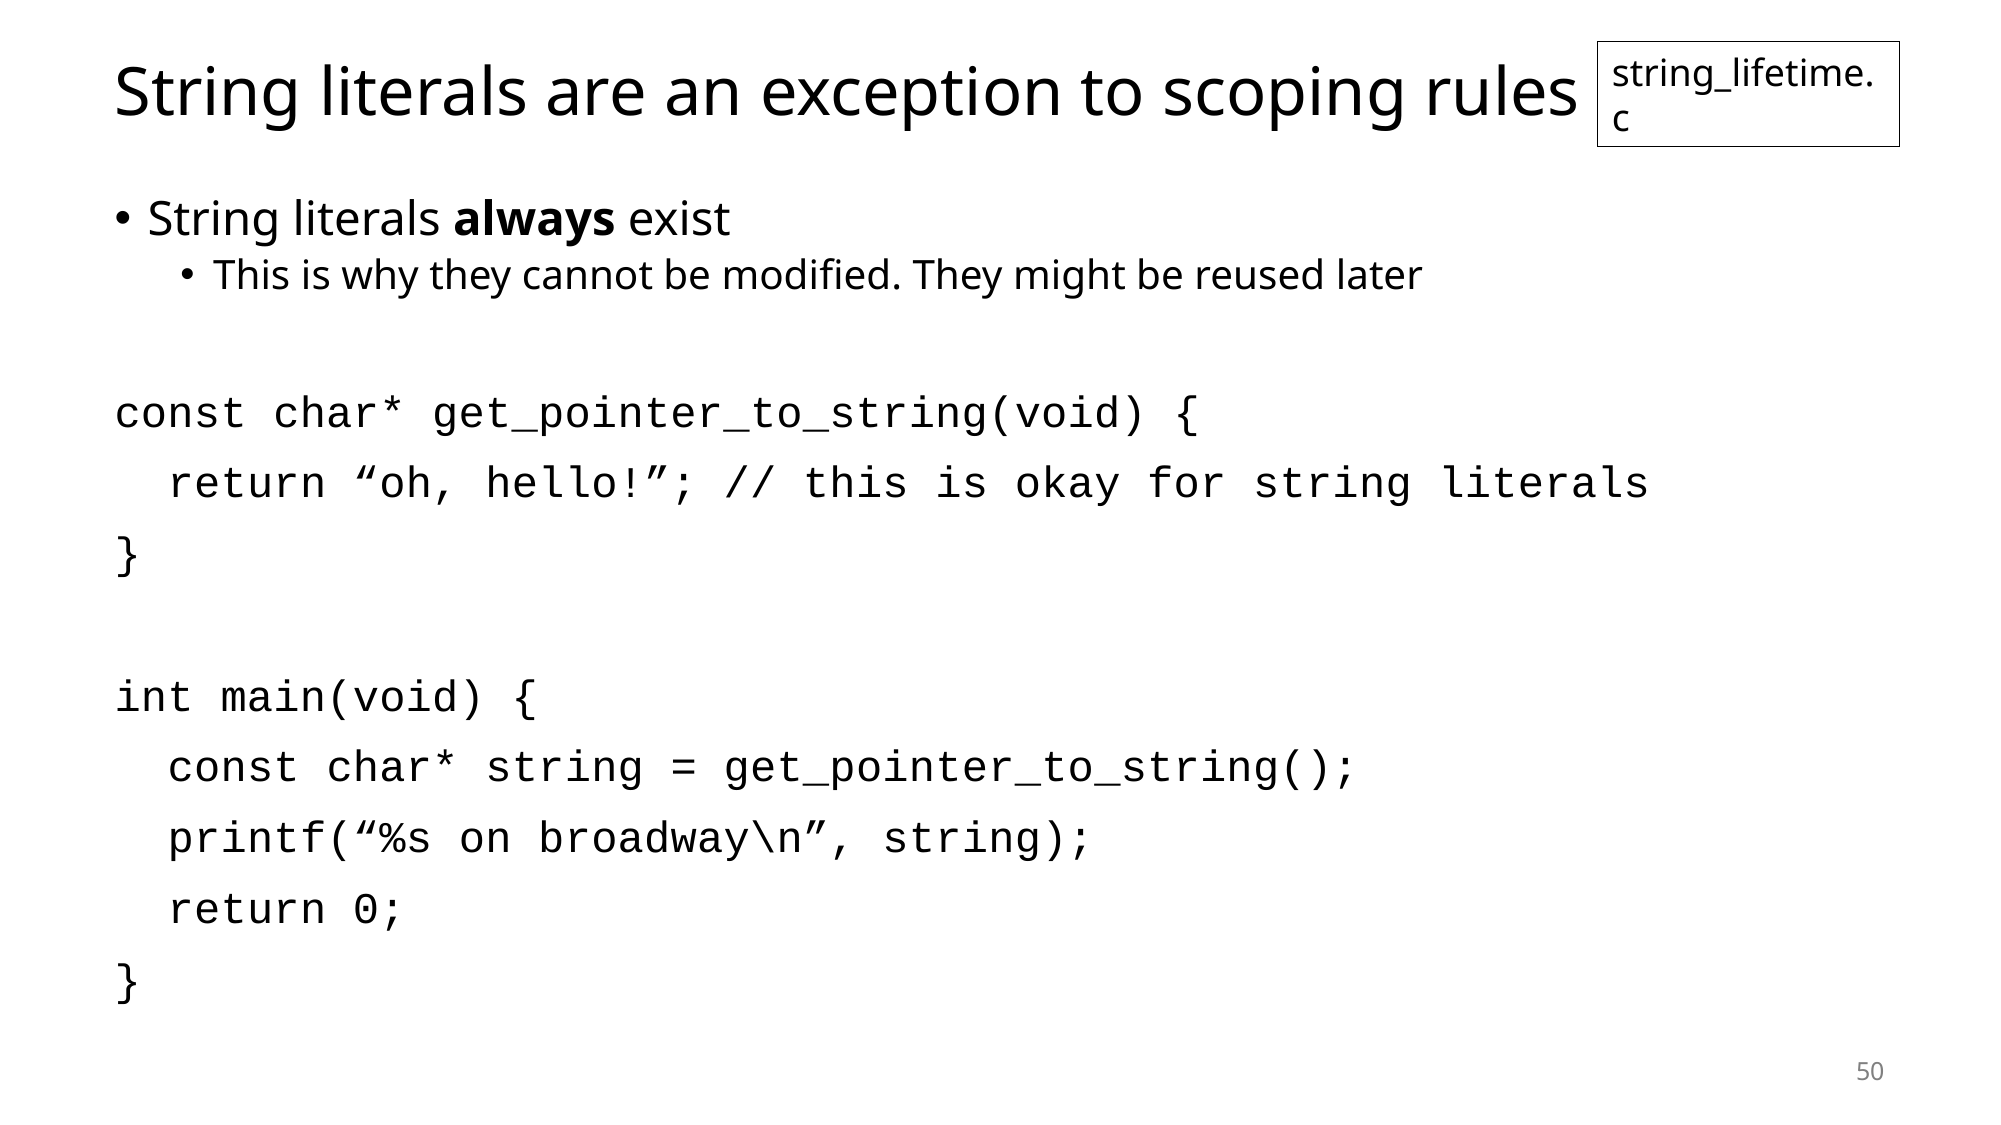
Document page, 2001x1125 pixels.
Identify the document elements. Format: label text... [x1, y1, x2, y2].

title String literals are an exception to scoping rules [99, 37, 1900, 150]
slide_number 50 [1749, 1042, 1900, 1103]
list String literals always exist This is why they cannot be modified. They might be reused later const char* get_pointer_to_string(void) { return “oh, hello!”; // this is okay for string literals } int main(void) { const char* string = get_pointer_to_string(); printf(“%s on broadway\n”, string); return 0; } [99, 187, 1900, 1013]
text_box string_lifetime.c [1597, 41, 1900, 147]
